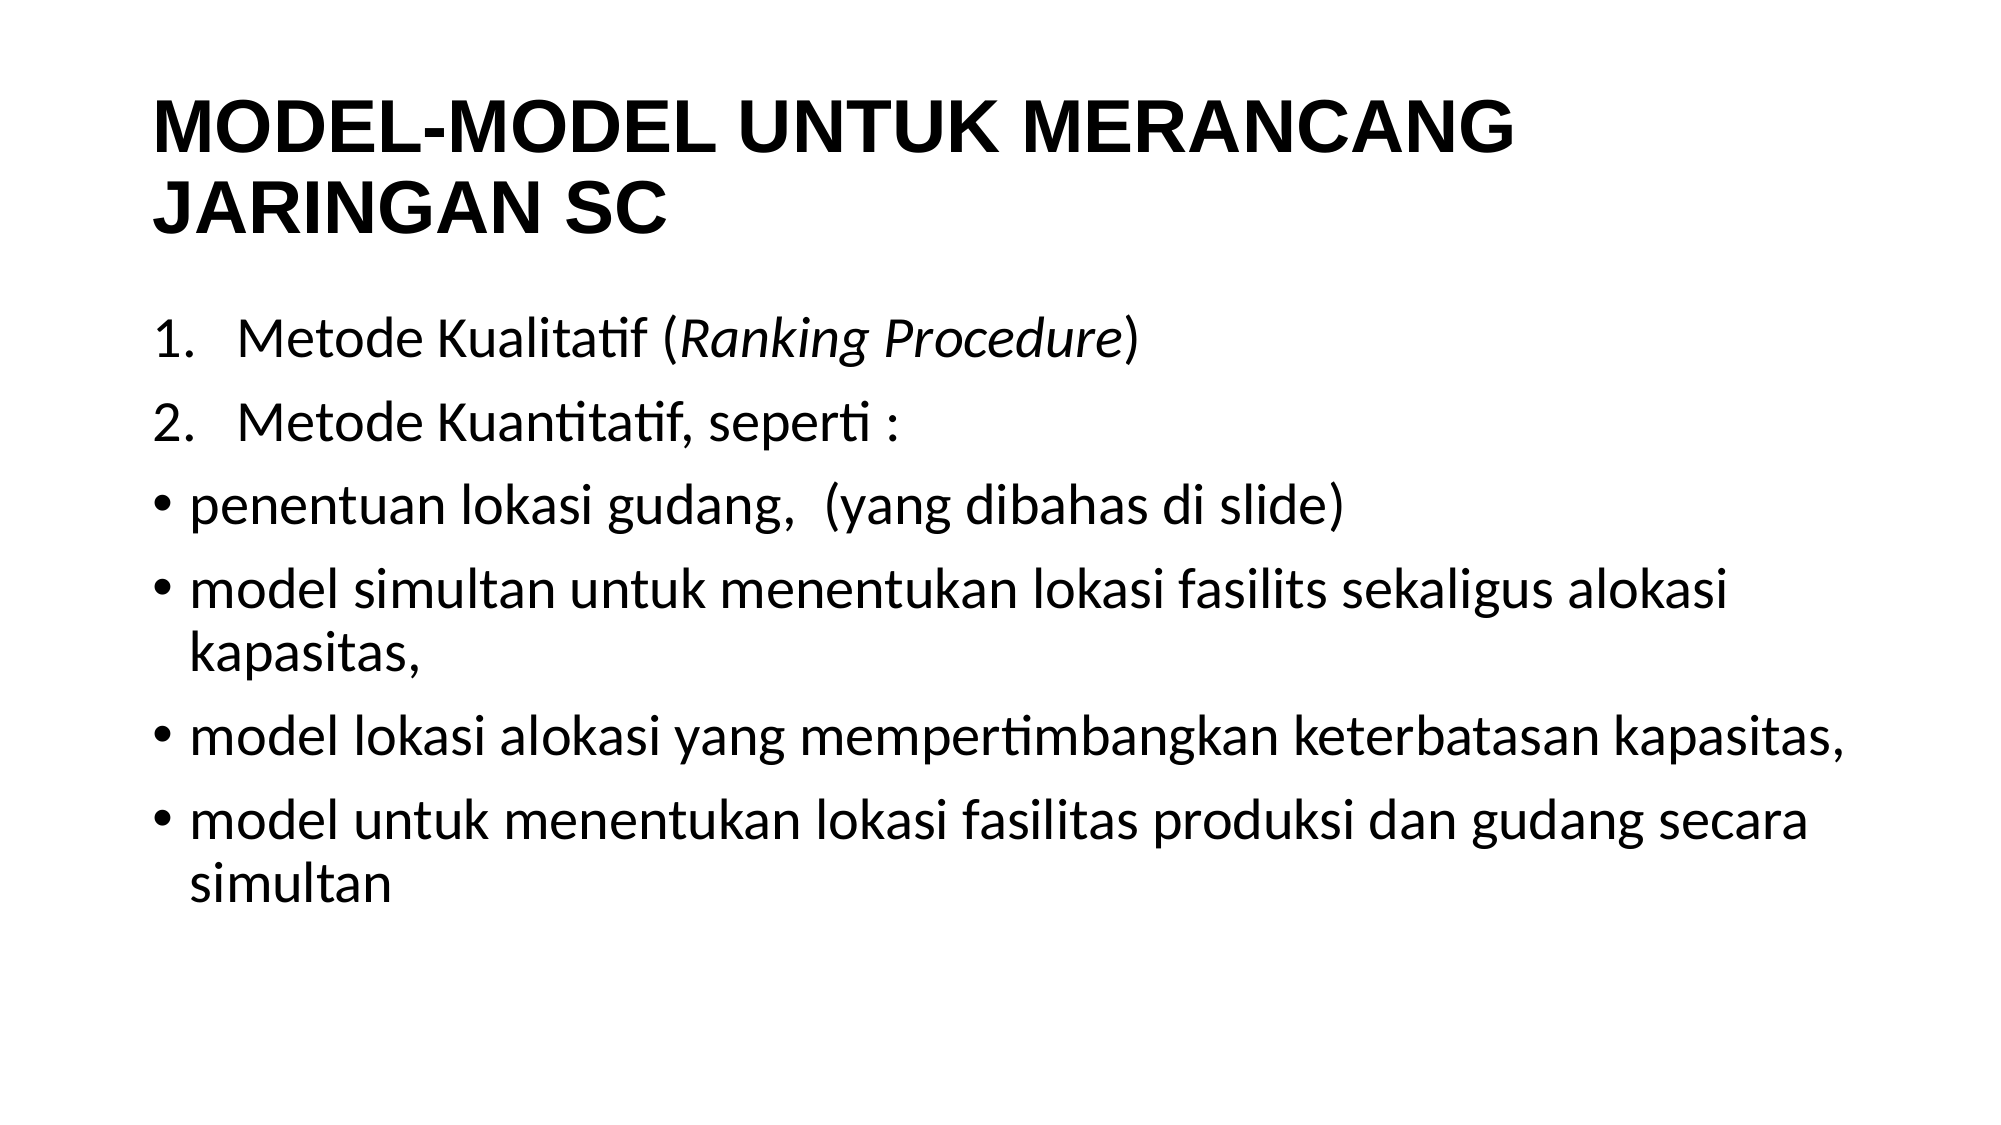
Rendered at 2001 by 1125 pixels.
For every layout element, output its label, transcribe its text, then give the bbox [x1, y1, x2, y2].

title MODEL-MODEL UNTUK MERANCANG JARINGAN SC [137, 59, 1863, 278]
list Metode Kualitatif (Ranking Procedure) Metode Kuantitatif, seperti : penentuan lokasi gudang, (yang dibahas di slide) model simultan untuk menentukan lokasi fasilits sekaligus alokasi kapasitas, model lokasi alokasi yang mempertimbangkan keterbatasan kapasitas, model untuk menentukan lokasi fasilitas produksi dan gudang secara simultan [137, 299, 1863, 1014]
